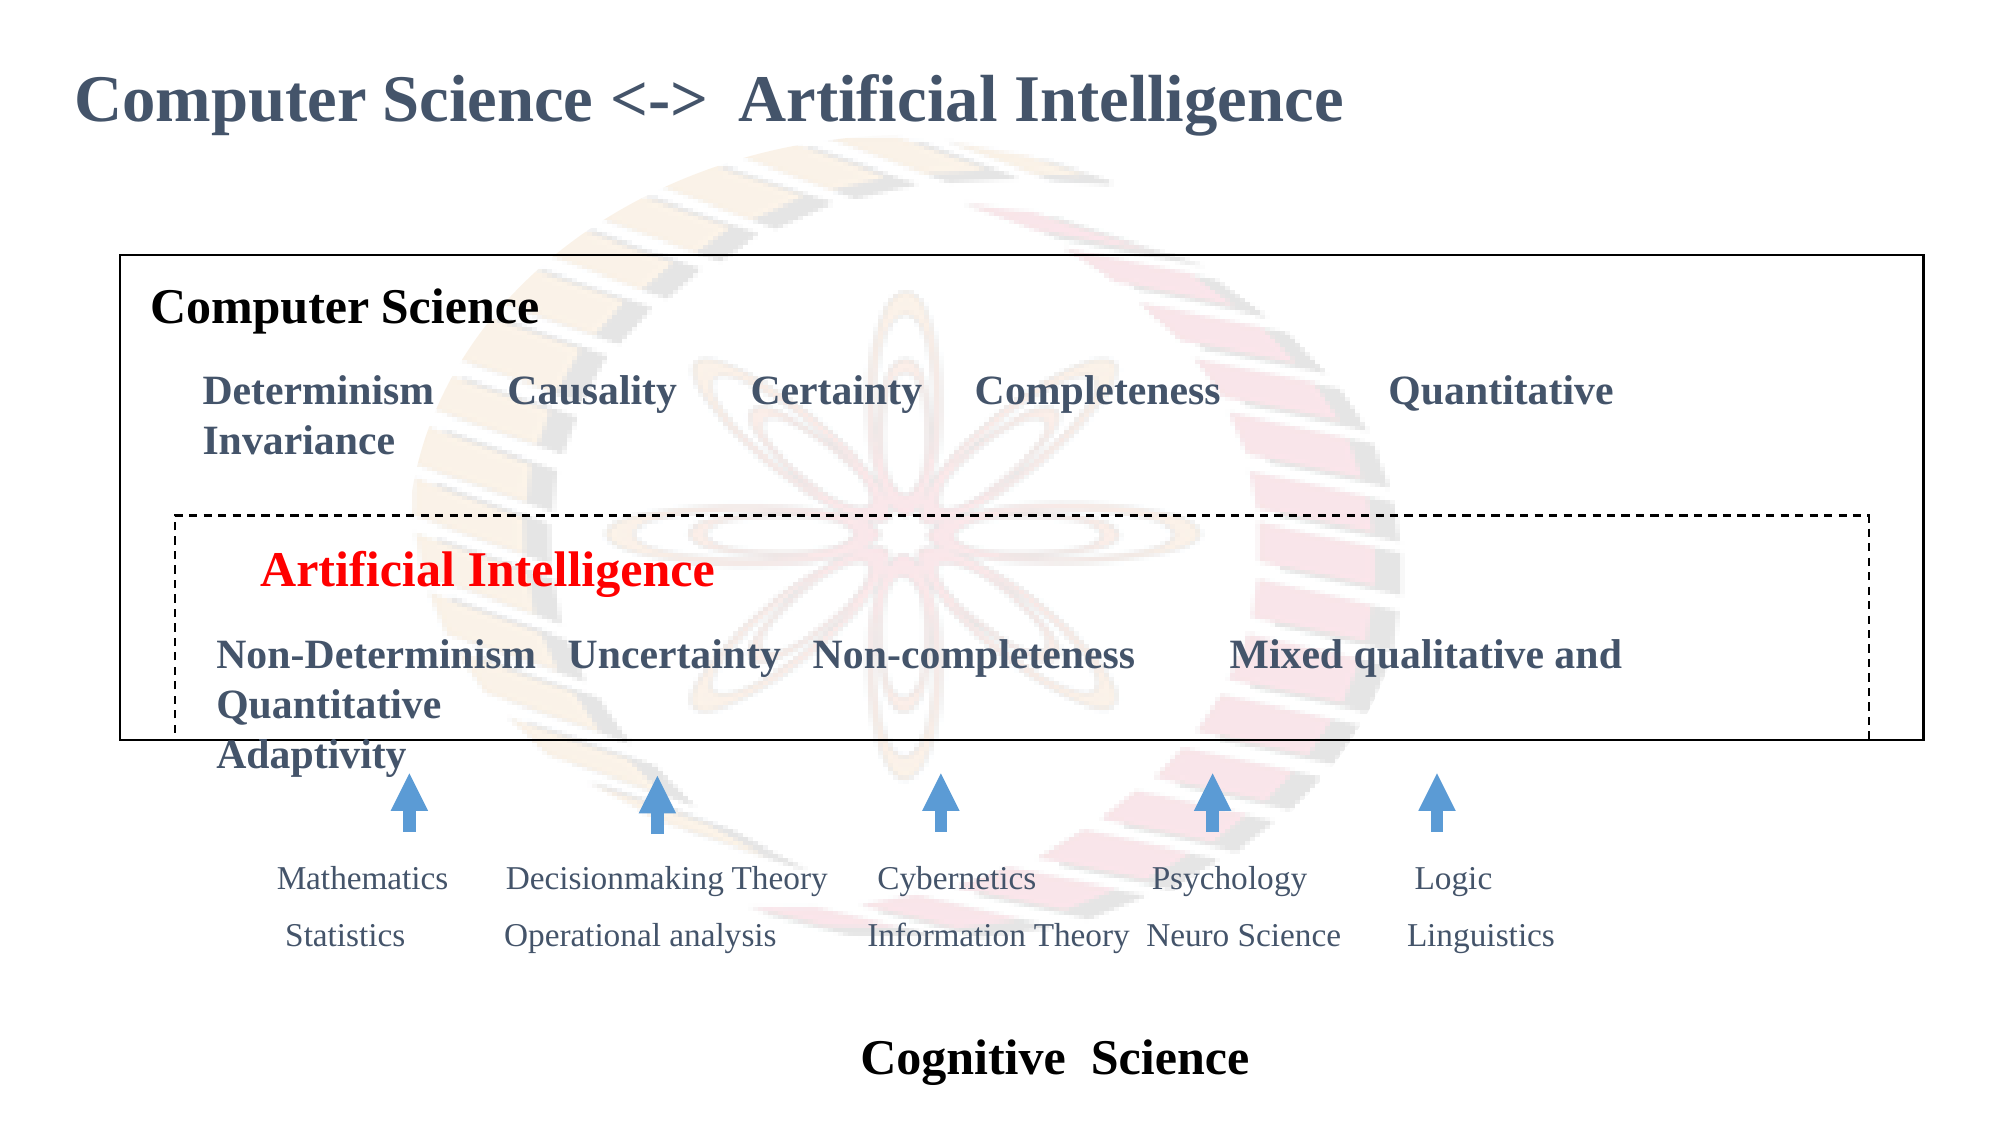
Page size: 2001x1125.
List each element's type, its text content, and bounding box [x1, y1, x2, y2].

list Mathematics Decisionmaking Theory Cybernetics Psychology Logic Statistics Operational analysis Information Theory Neuro Science Linguistics Cognitive Science [245, 853, 1924, 957]
text_box Artificial Intelligence [245, 528, 812, 604]
title Computer Science <-> Artificial Intelligence [59, 47, 1500, 154]
text_box Determinism Causality Certainty Completeness Quantitative Invariance [187, 355, 1924, 471]
text_box Non-Determinism Uncertainty Non-completeness Mixed qualitative and Quantitative Adaptivity [201, 619, 1869, 785]
text_box [119, 254, 1925, 741]
text_box Computer Science [135, 265, 684, 341]
text_box [174, 514, 1870, 741]
